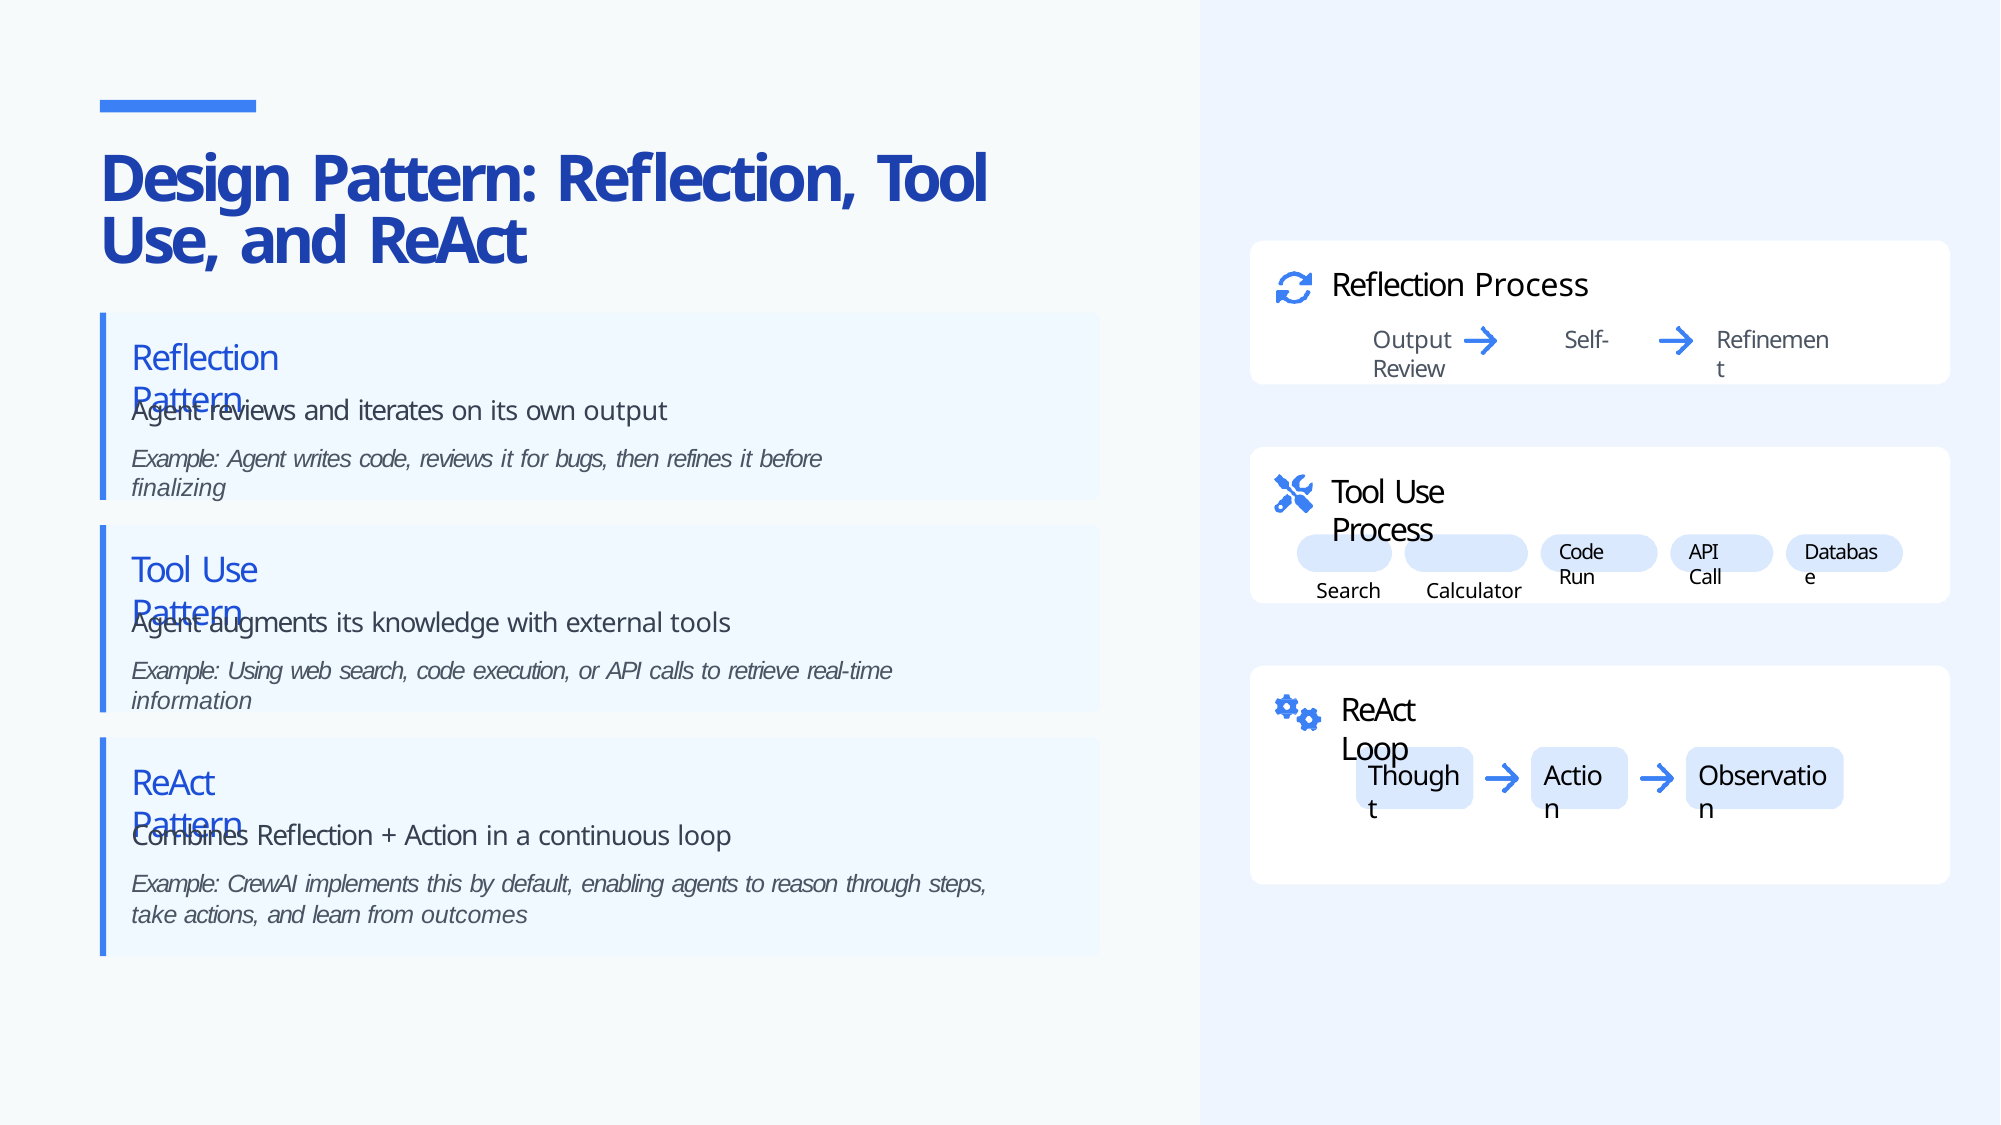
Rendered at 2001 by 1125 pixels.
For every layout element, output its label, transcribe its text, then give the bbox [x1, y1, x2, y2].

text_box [99, 737, 1101, 957]
text_box [99, 99, 257, 113]
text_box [1274, 694, 1474, 810]
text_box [99, 524, 1101, 713]
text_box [1199, 0, 2000, 1125]
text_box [1640, 746, 1844, 810]
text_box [99, 312, 1101, 501]
title Design Pattern: Reflection, Tool Use, and ReAct [97, 134, 1032, 312]
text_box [1485, 746, 1629, 810]
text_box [1274, 326, 1693, 573]
